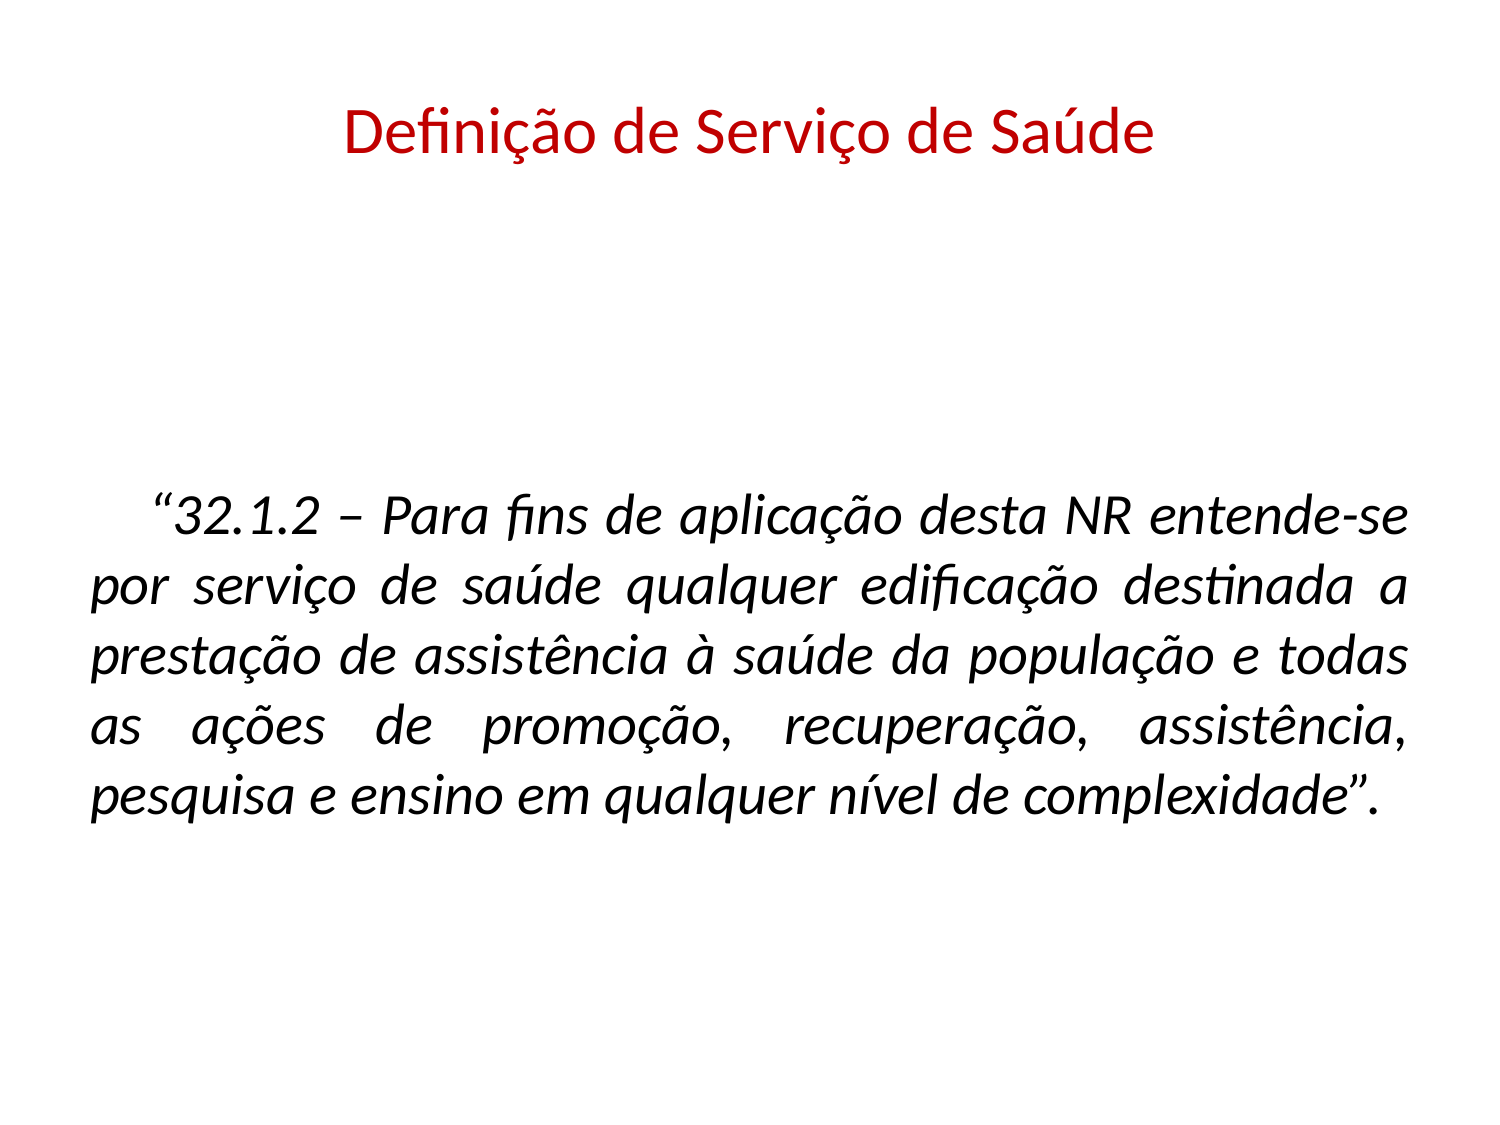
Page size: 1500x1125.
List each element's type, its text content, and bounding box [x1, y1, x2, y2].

title Definição de Serviço de Saúde [75, 45, 1425, 209]
list “32.1.2 – Para fins de aplicação desta NR entende-se por serviço de saúde qualquer edificação destinada a prestação de assistência à saúde da população e todas as ações de promoção, recuperação, assistência, pesquisa e ensino em qualquer nível de complexidade”. [75, 243, 1425, 1059]
